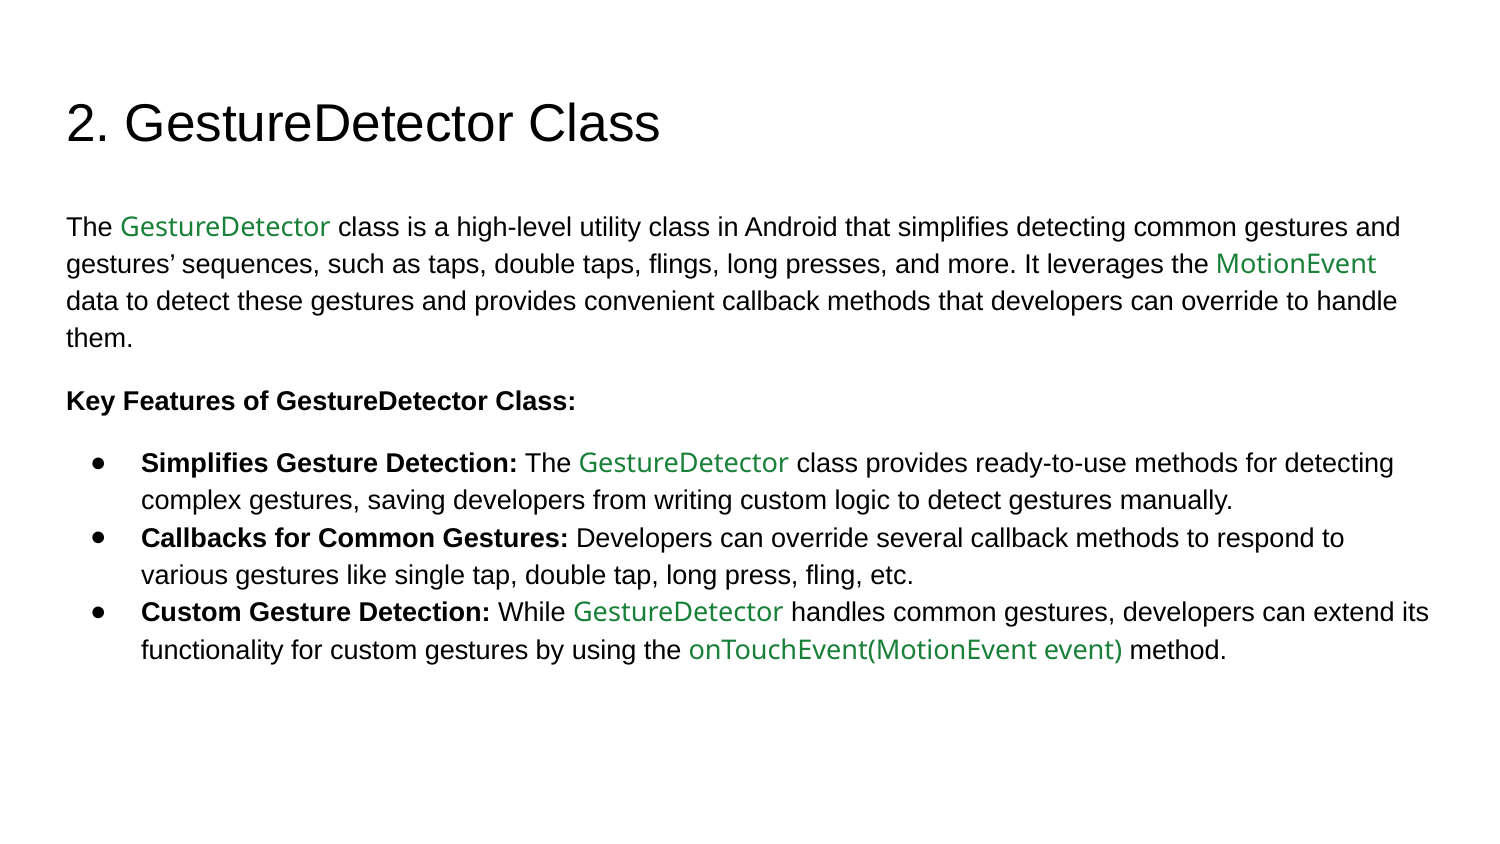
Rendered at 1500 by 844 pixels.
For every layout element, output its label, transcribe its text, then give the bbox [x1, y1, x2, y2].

title 2. GestureDetector Class [51, 72, 1449, 167]
list The GestureDetector class is a high-level utility class in Android that simplifies detecting common gestures and gestures’ sequences, such as taps, double taps, flings, long presses, and more. It leverages the MotionEvent data to detect these gestures and provides convenient callback methods that developers can override to handle them. Key Features of GestureDetector Class: Simplifies Gesture Detection: The GestureDetector class provides ready-to-use methods for detecting complex gestures, saving developers from writing custom logic to detect gestures manually. Callbacks for Common Gestures: Developers can override several callback methods to respond to various gestures like single tap, double tap, long press, fling, etc. Custom Gesture Detection: While GestureDetector handles common gestures, developers can extend its functionality for custom gestures by using the onTouchEvent(MotionEvent event) method. [51, 189, 1449, 750]
